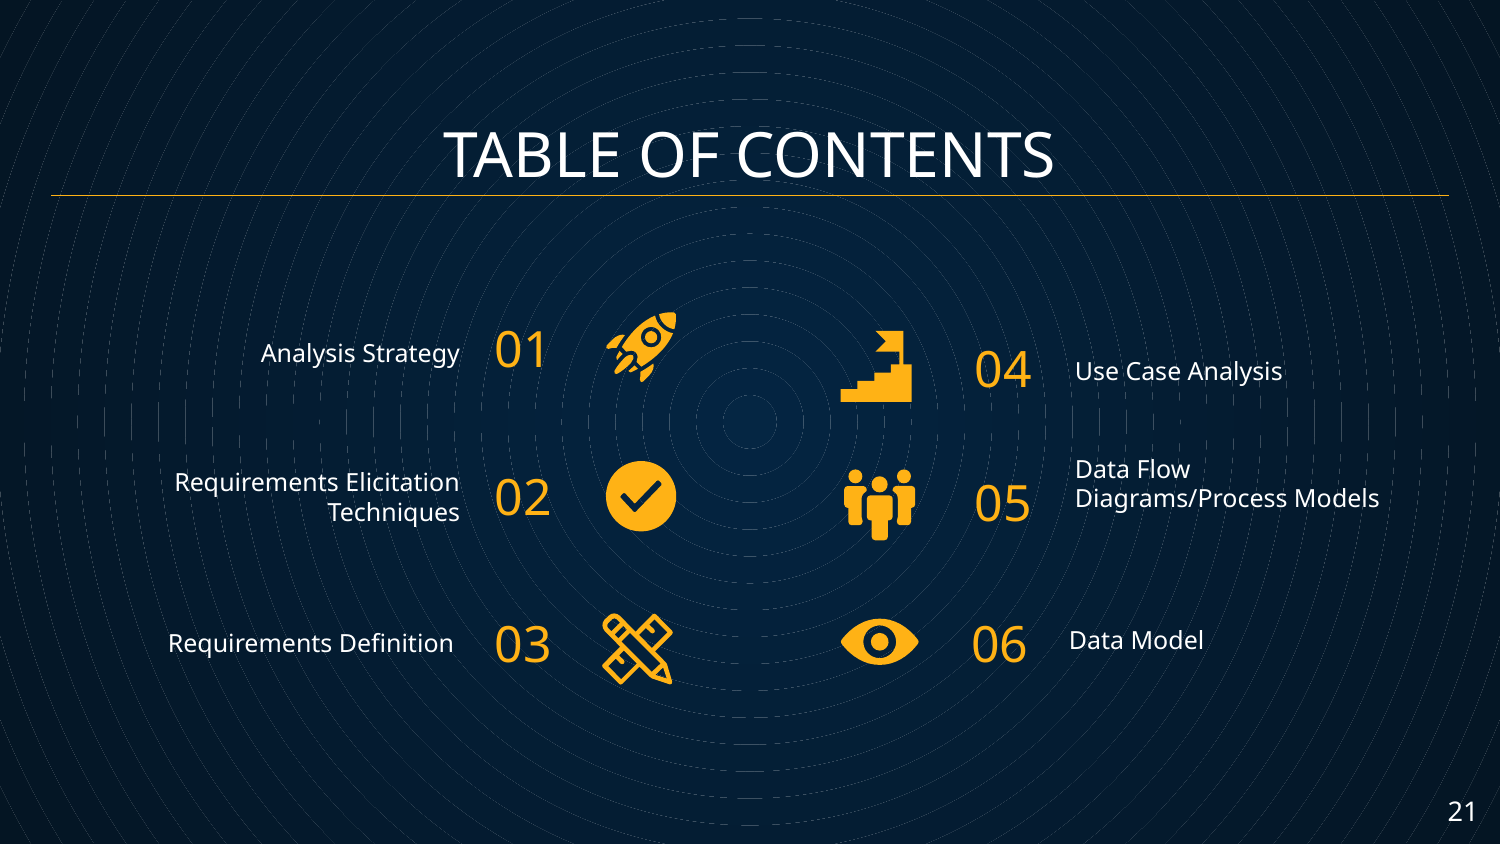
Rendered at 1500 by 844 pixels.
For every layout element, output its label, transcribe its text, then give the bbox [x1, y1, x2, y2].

text_box [605, 461, 677, 532]
title Analysis Strategy [134, 324, 476, 383]
title 05 [853, 447, 1047, 547]
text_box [605, 311, 677, 383]
title 06 [850, 587, 1044, 688]
text_box [840, 630, 850, 653]
title Requirements Elicitation Techniques [119, 486, 476, 542]
title 03 [479, 587, 673, 688]
title 02 [479, 440, 673, 541]
title Requirements Definition [124, 618, 470, 673]
title Use Case Analysis [1059, 346, 1401, 401]
slide_number ‹#› [1403, 779, 1494, 844]
text_box [840, 330, 912, 402]
text_box [602, 613, 673, 685]
title Data Flow Diagrams/Process Models [1059, 473, 1401, 528]
title Data Model [1054, 615, 1395, 670]
title 04 [853, 313, 1047, 413]
title TABLE OF CONTENTS [51, 105, 1449, 195]
title TABLE OF CONTENTS [51, 202, 1449, 206]
title 01 [479, 293, 673, 393]
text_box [843, 469, 916, 541]
